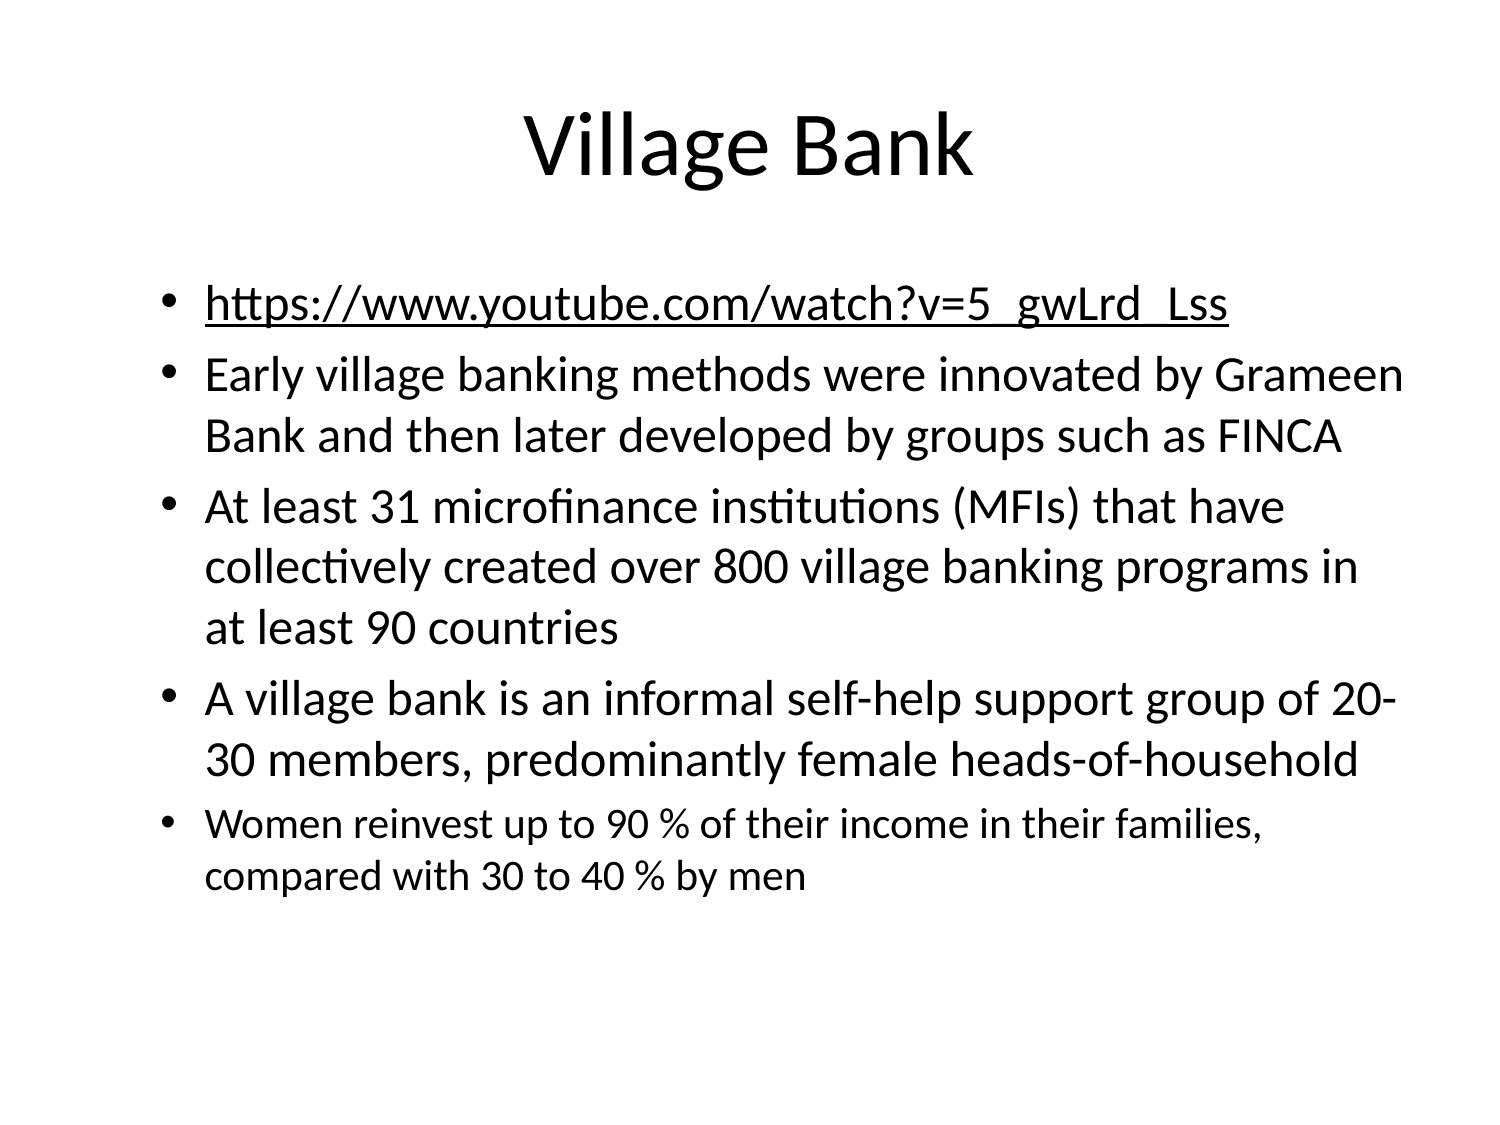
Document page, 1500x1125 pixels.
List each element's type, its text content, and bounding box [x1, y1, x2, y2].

title Village Bank [75, 45, 1425, 233]
list https://www.youtube.com/watch?v=5_gwLrd_Lss Early village banking methods were innovated by Grameen Bank and then later developed by groups such as FINCA At least 31 microfinance institutions (MFIs) that have collectively created over 800 village banking programs in at least 90 countries A village bank is an informal self-help support group of 20-30 members, predominantly female heads-of-household Women reinvest up to 90 % of their income in their families, compared with 30 to 40 % by men [75, 262, 1425, 1005]
